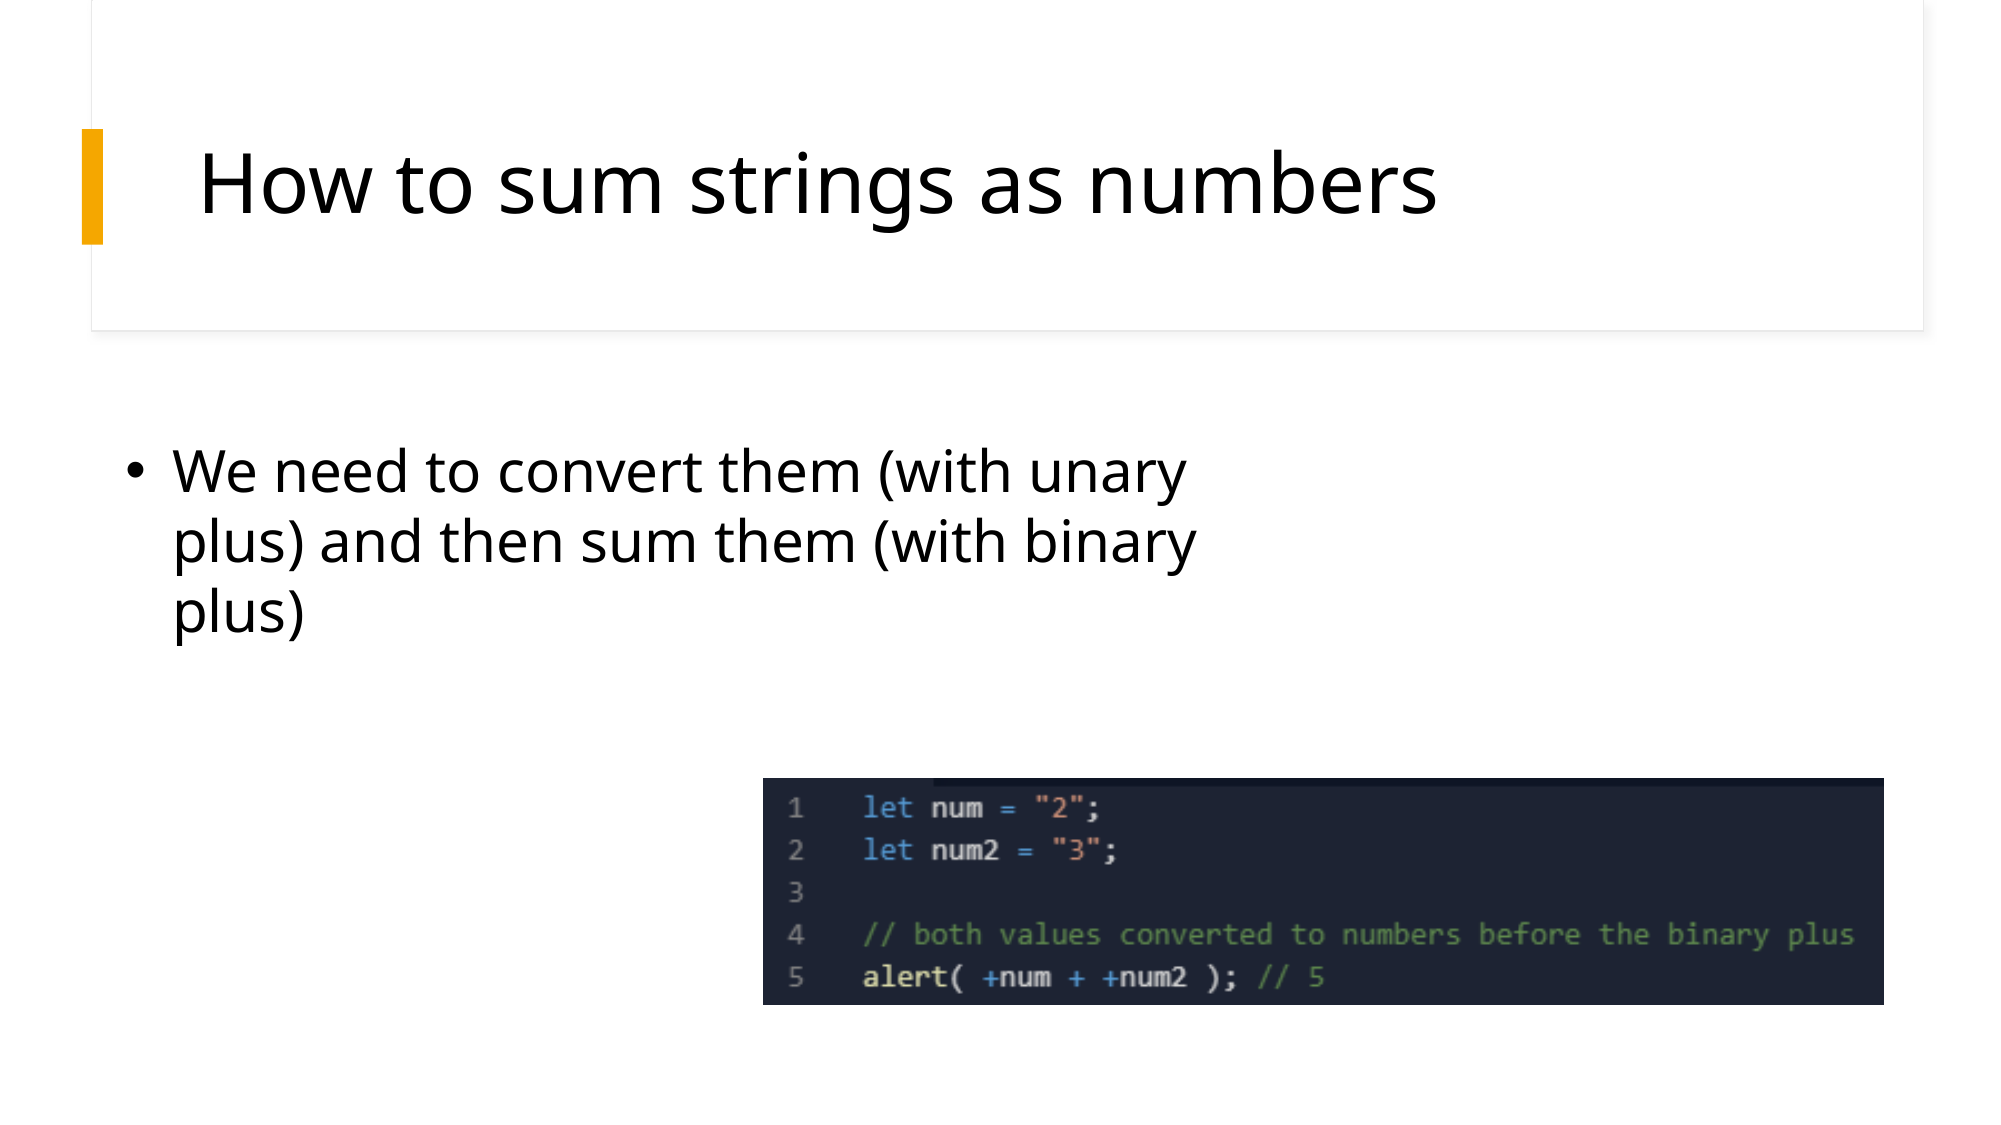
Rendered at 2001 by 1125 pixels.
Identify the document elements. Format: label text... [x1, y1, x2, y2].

title How to sum strings as numbers [183, 90, 1851, 284]
text_box [127, 427, 1569, 706]
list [763, 778, 1884, 1005]
text_box We need to convert them (with unary plus) and then sum them (with binary plus) [110, 427, 1329, 652]
